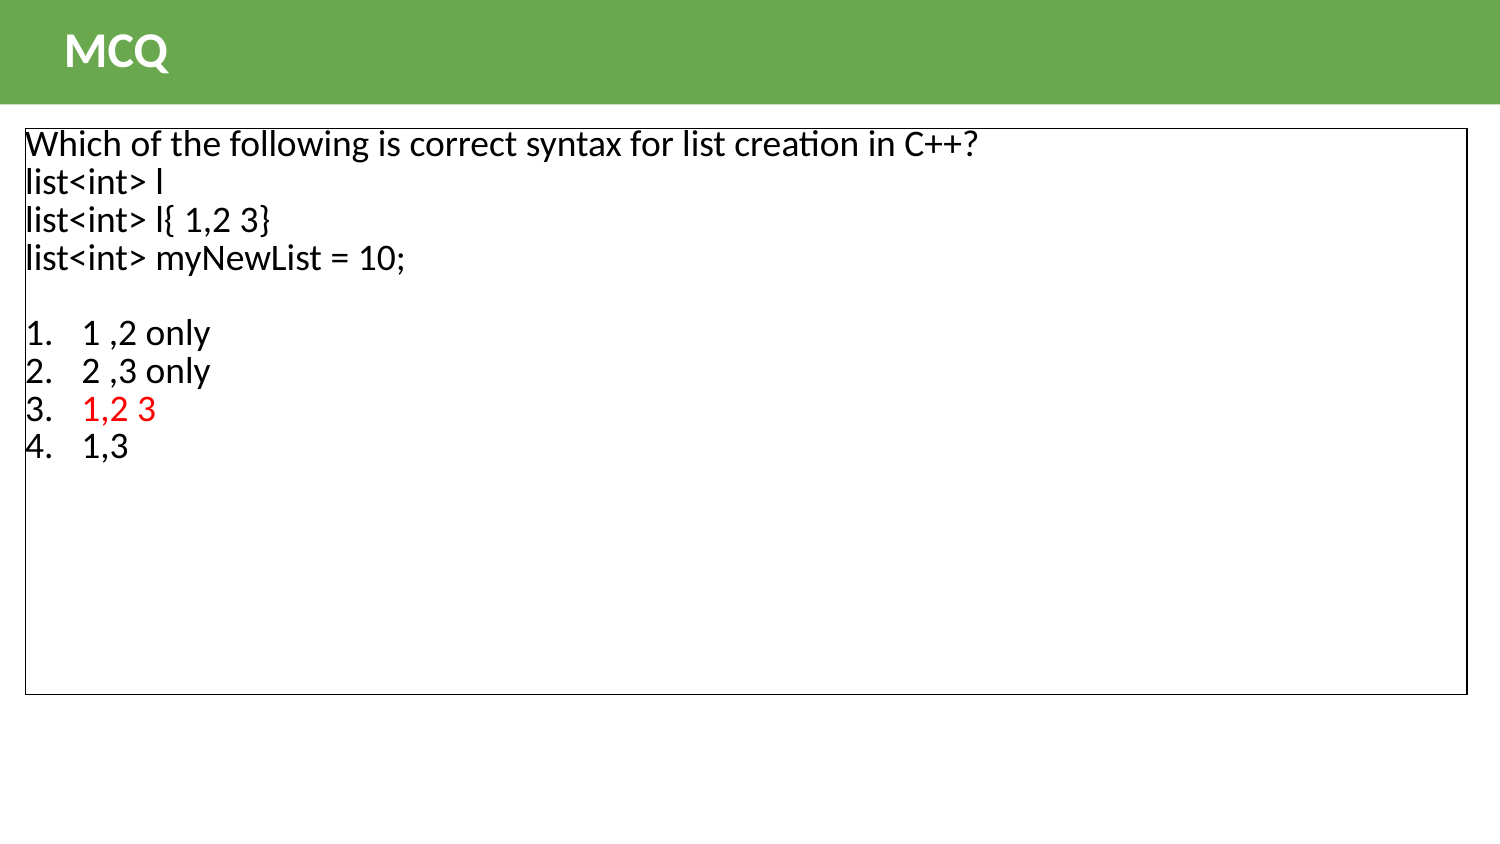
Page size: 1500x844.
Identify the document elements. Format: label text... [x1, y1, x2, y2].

table_header Which of the following is correct syntax for list creation in C++? list<int> l list<int> l{ 1,2 3} list<int> myNewList = 10; 1 ,2 only 2 ,3 only 1,2 3 1,3 [26, 129, 1466, 694]
text_box MCQ [63, 15, 1203, 80]
